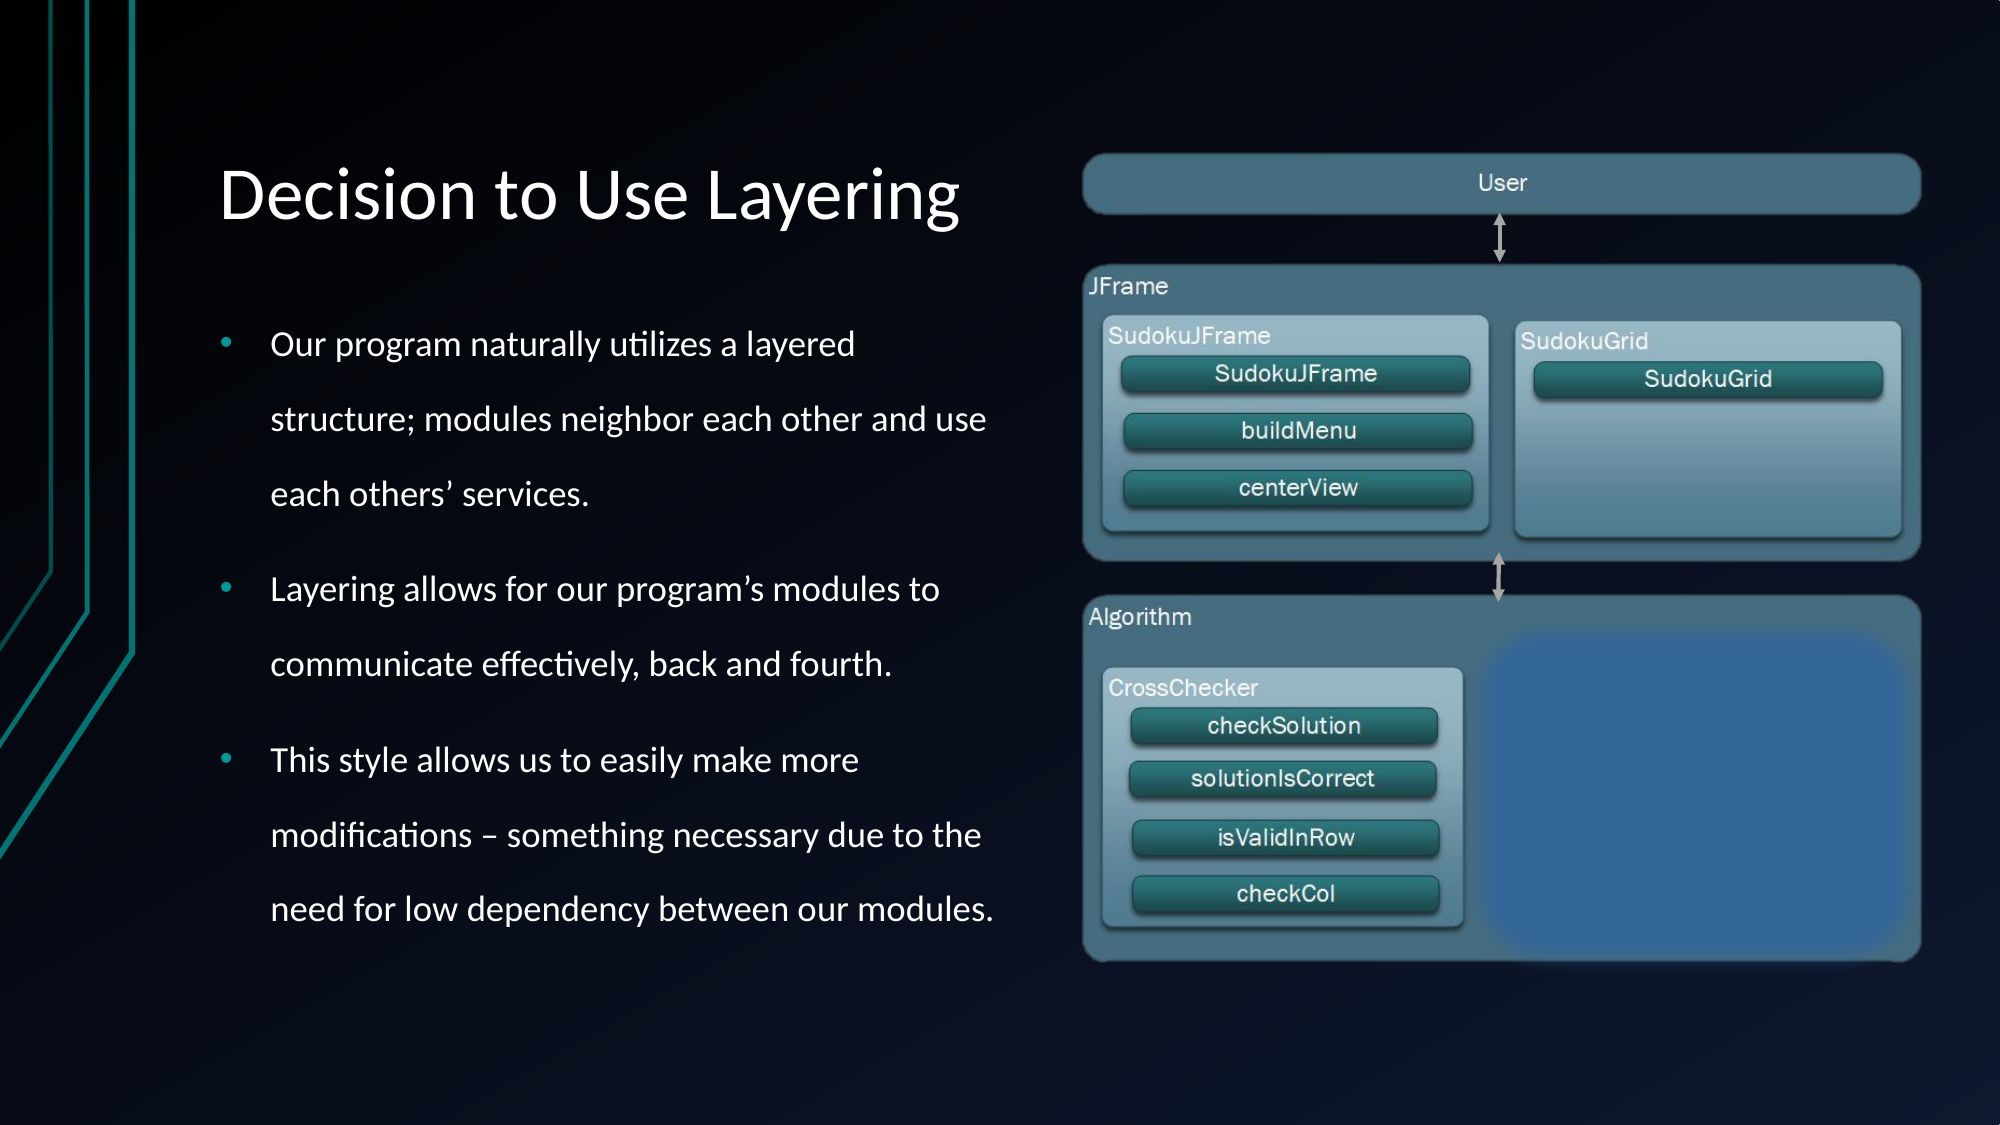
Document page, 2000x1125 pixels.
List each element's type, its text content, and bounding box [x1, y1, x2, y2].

title Decision to Use Layering [199, 45, 1900, 246]
list Our program naturally utilizes a layered structure; modules neighbor each other and use each others’ services. Layering allows for our program’s modules to communicate effectively, back and fourth. This style allows us to easily make more modifications – something necessary due to the need for low dependency between our modules. [199, 279, 1025, 1012]
picture [1074, 149, 1931, 976]
